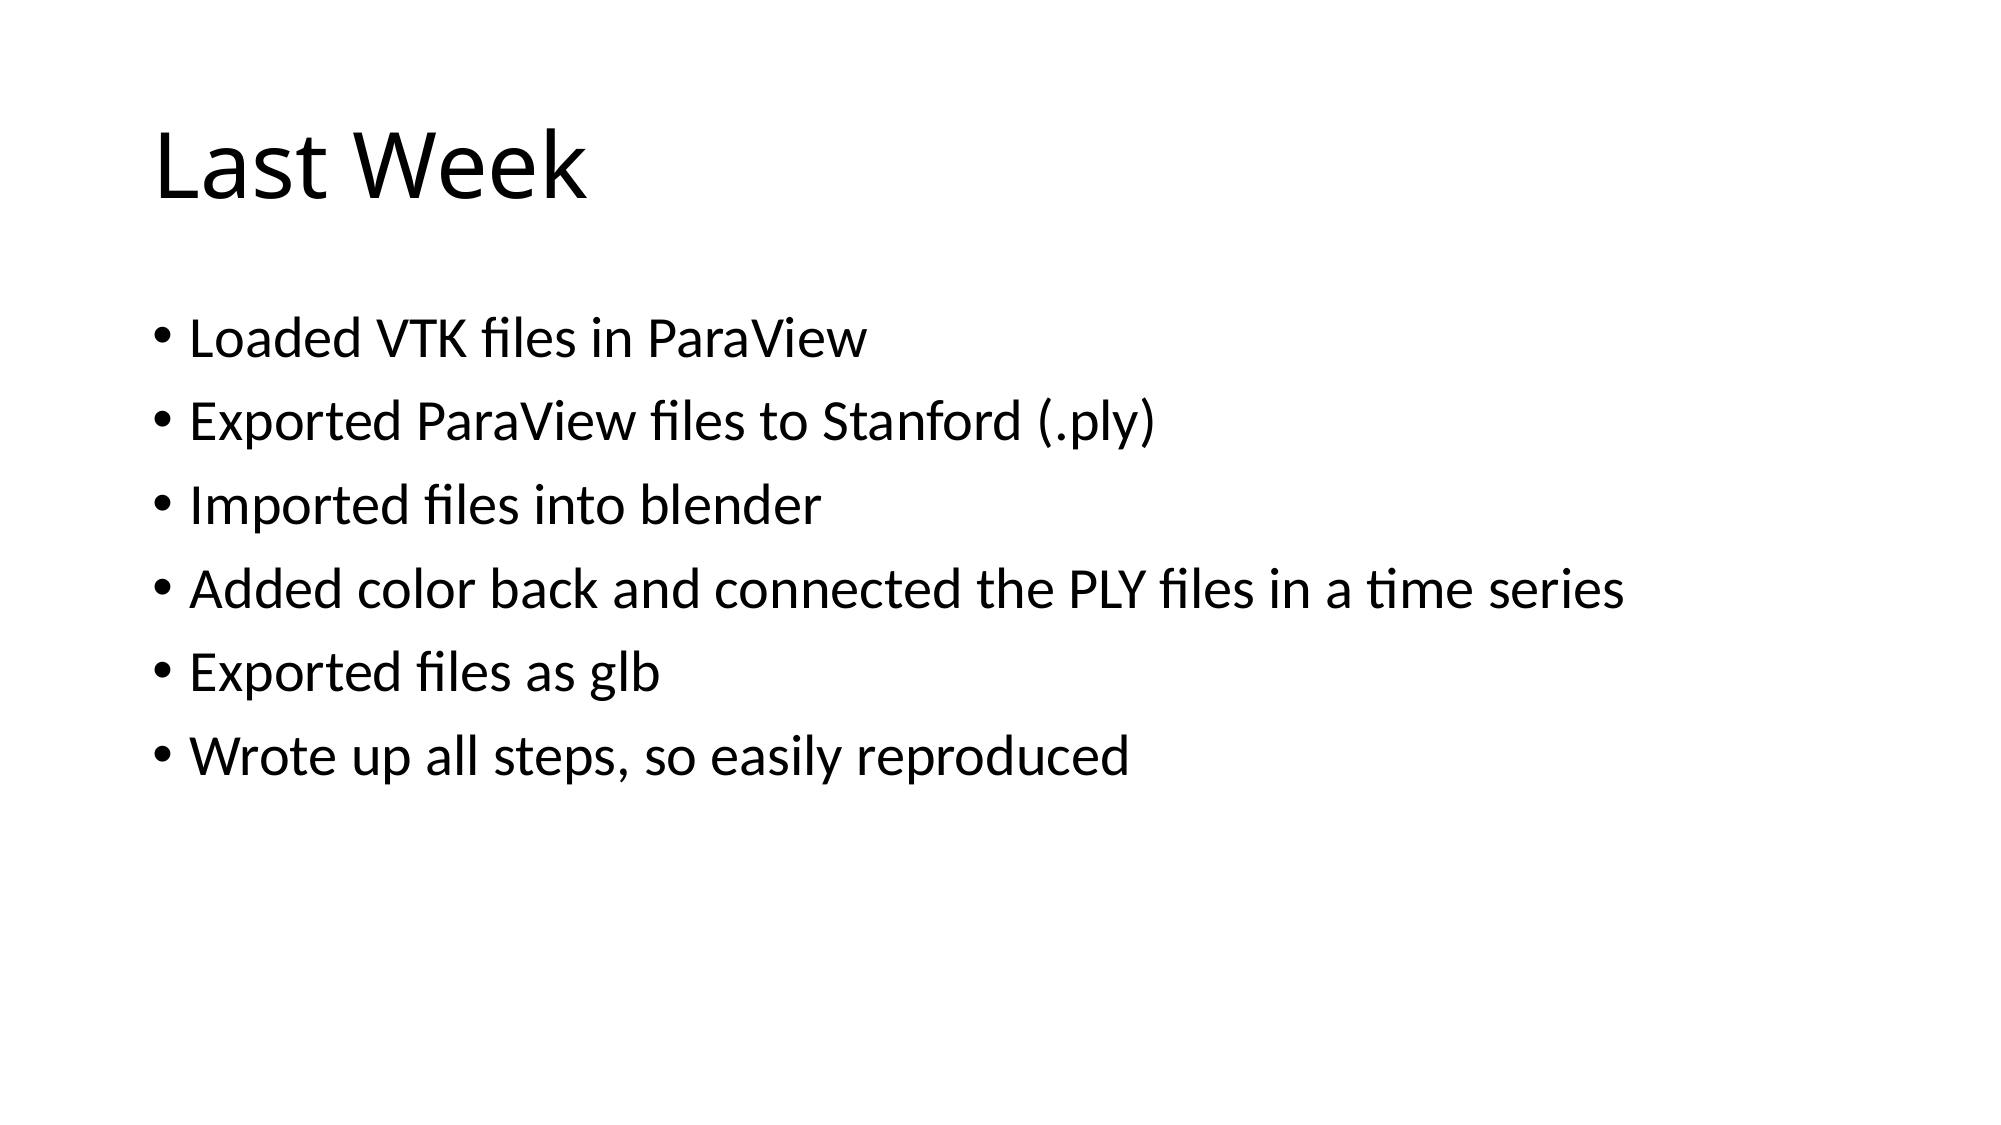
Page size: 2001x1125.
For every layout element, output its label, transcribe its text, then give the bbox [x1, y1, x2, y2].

list Loaded VTK files in ParaView Exported ParaView files to Stanford (.ply) Imported files into blender Added color back and connected the PLY files in a time series Exported files as glb Wrote up all steps, so easily reproduced [137, 299, 1863, 1014]
title Last Week [137, 59, 1863, 278]
